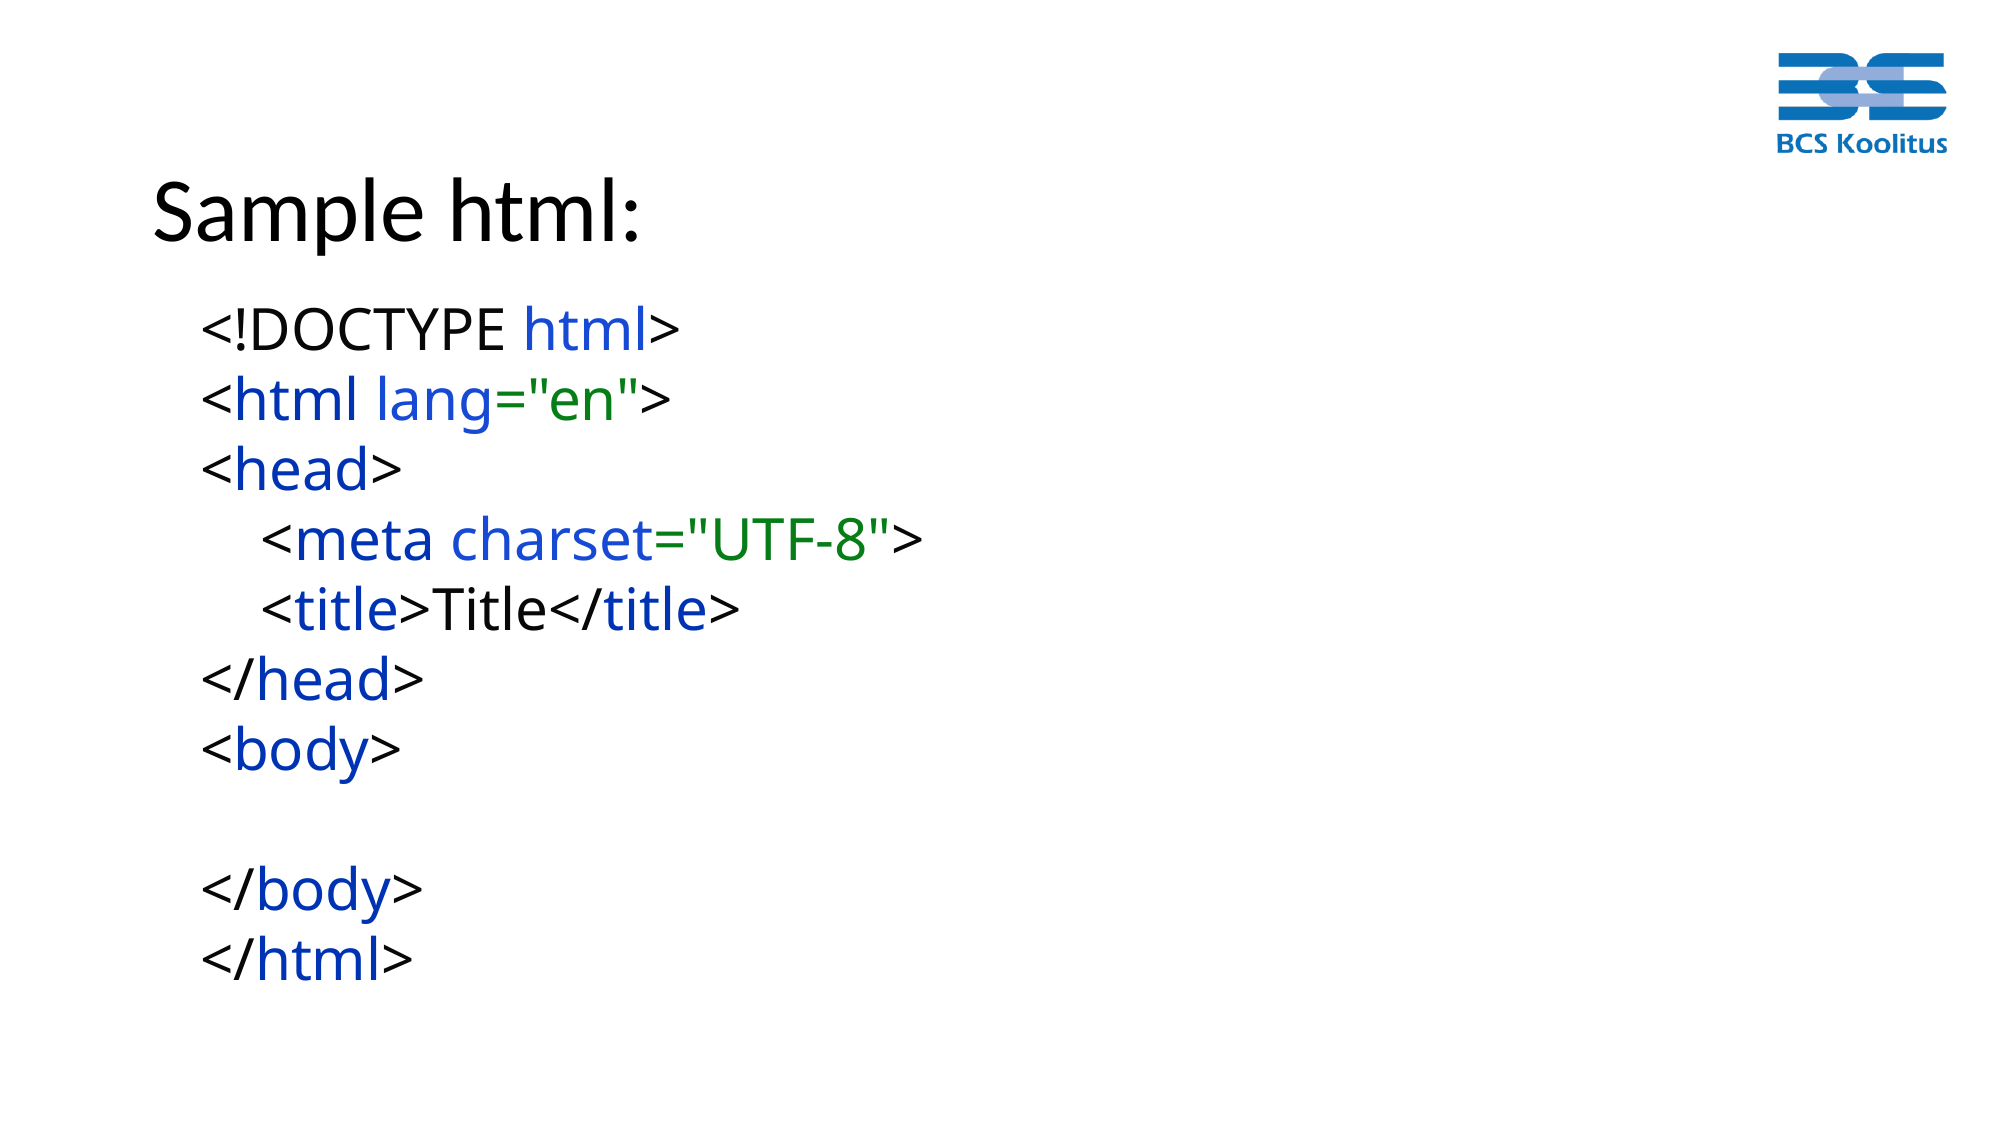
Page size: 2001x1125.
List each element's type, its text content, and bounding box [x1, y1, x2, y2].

text_box Sample html: [137, 102, 1863, 321]
text_box <!DOCTYPE html> <html lang="en"> <head> <meta charset="UTF-8"> <title>Title</title> </head> <body> </body> </html> [185, 284, 1450, 1070]
picture [1777, 52, 1948, 153]
